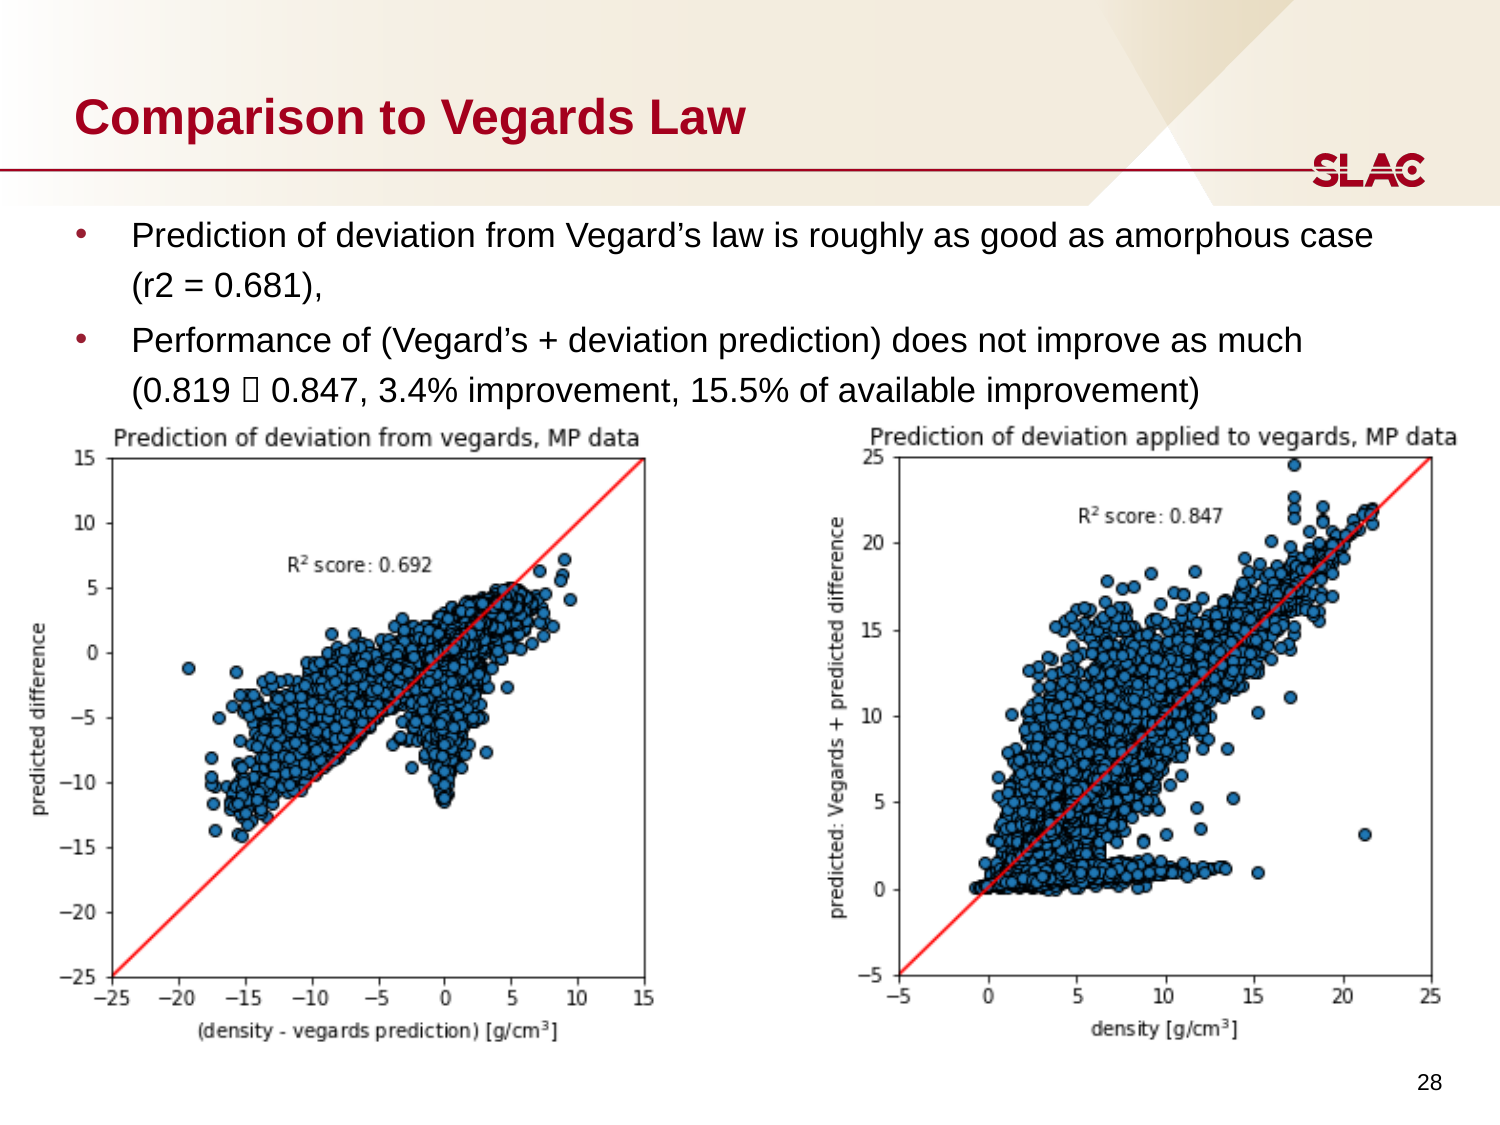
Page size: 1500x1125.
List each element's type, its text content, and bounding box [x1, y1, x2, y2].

slide_number 28 [1405, 1069, 1458, 1125]
picture [0, 0, 1500, 206]
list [813, 374, 1500, 1061]
text_box Prediction of deviation from Vegard’s law is roughly as good as amorphous case (r2 = 0.681), Performance of (Vegard’s + deviation prediction) does not improve as much (0.819  0.847, 3.4% improvement, 15.5% of available improvement) [75, 203, 1406, 413]
title Comparison to Vegards Law [74, 21, 1404, 145]
picture [26, 376, 713, 1063]
